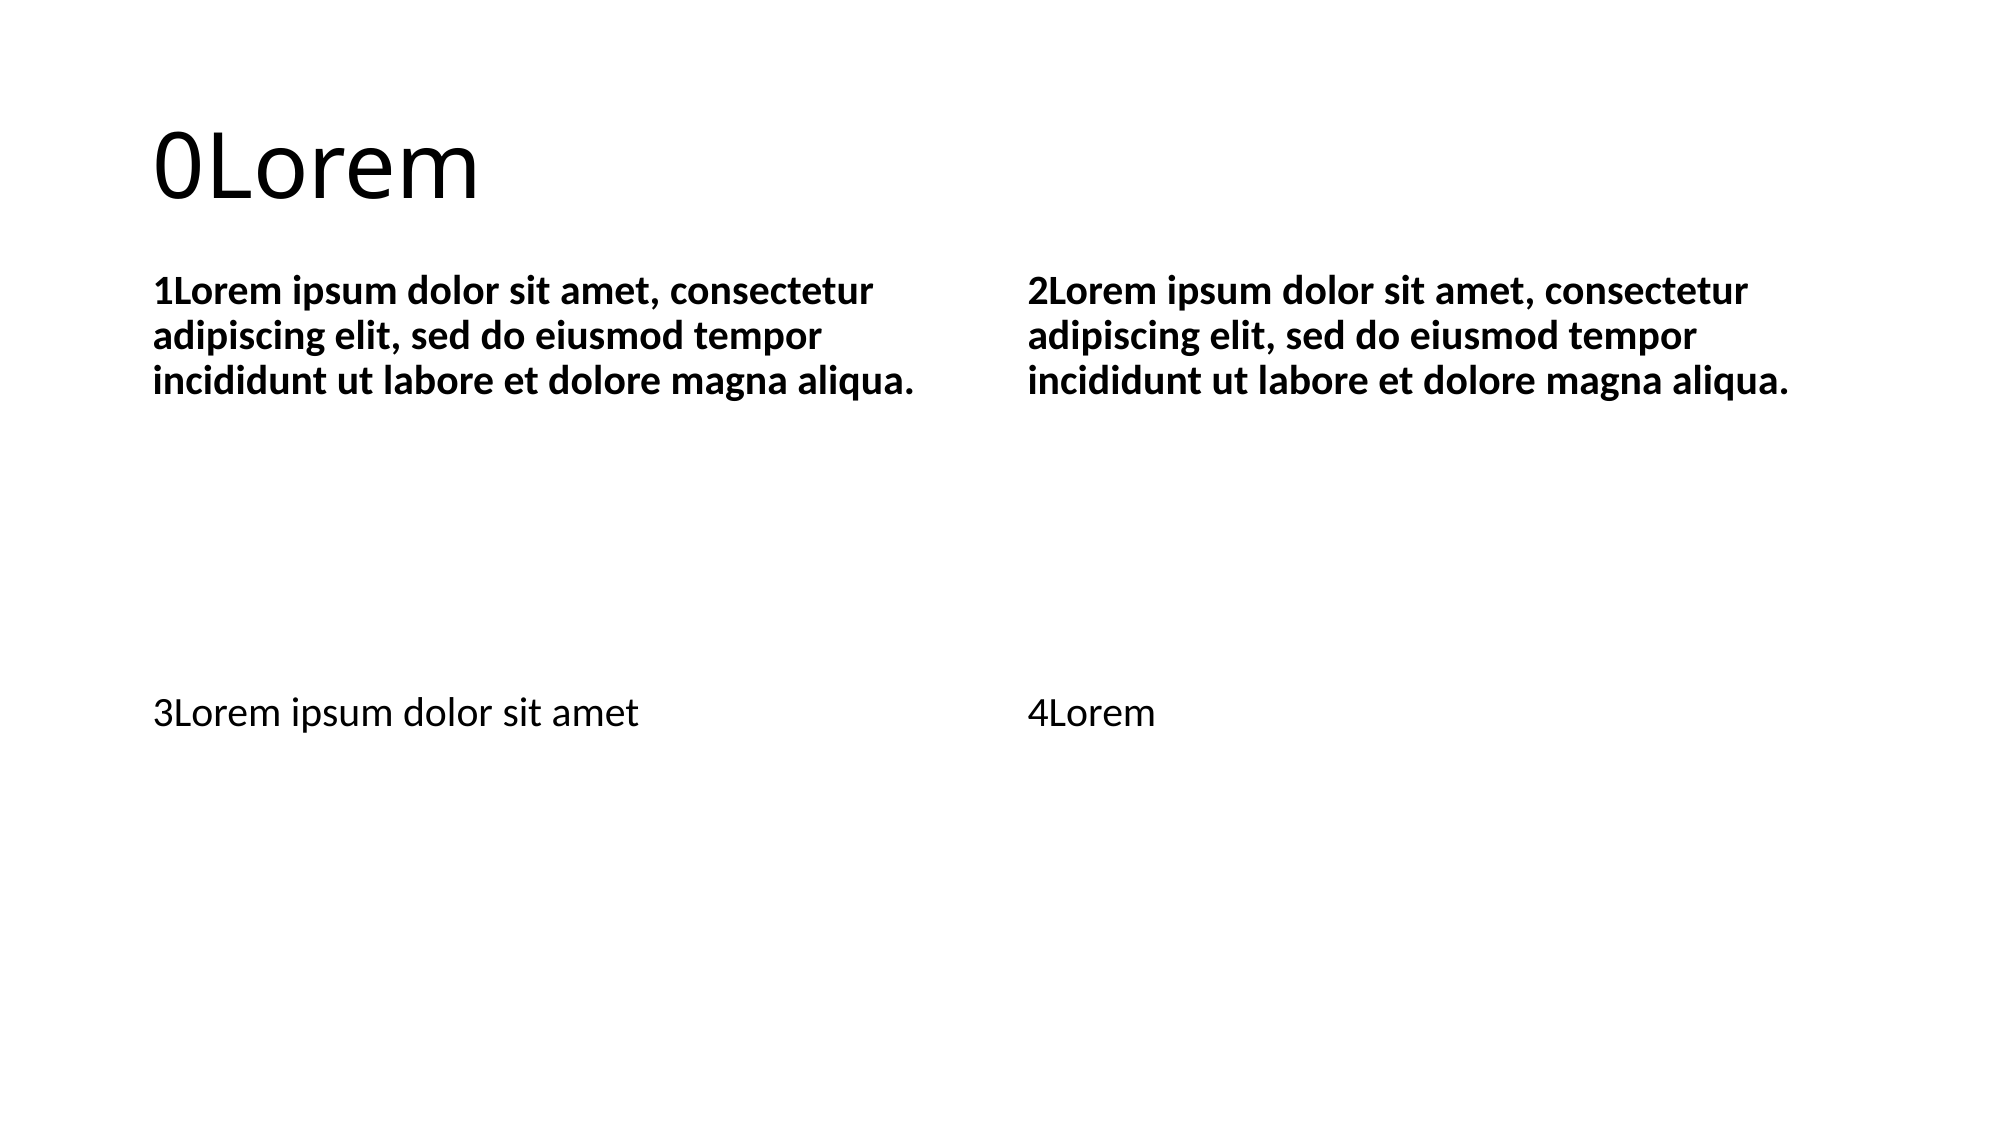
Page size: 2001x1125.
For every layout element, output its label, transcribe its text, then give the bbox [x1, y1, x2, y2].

list 2Lorem ipsum dolor sit amet, consectetur adipiscing elit, sed do eiusmod tempor incididunt ut labore et dolore magna aliqua. [1012, 275, 1863, 410]
list 3Lorem ipsum dolor sit amet [137, 410, 984, 1016]
list 4Lorem [1012, 410, 1863, 1016]
title 0Lorem [137, 59, 1863, 278]
list 1Lorem ipsum dolor sit amet, consectetur adipiscing elit, sed do eiusmod tempor incididunt ut labore et dolore magna aliqua. [137, 275, 984, 410]
